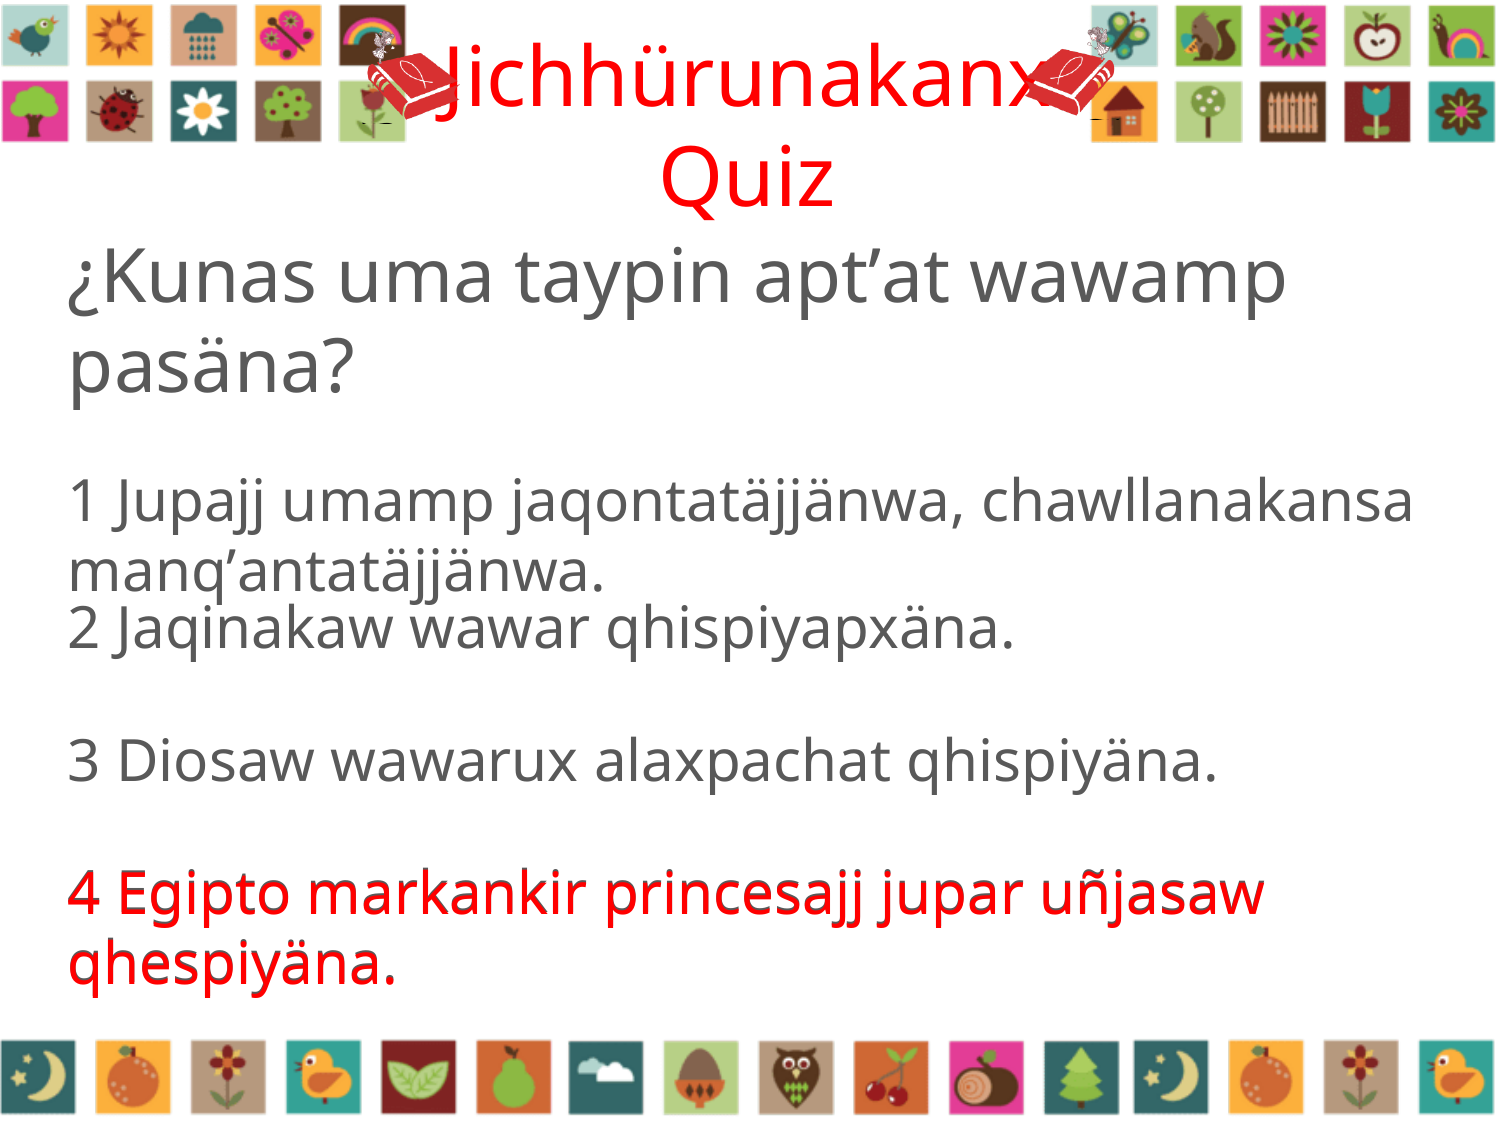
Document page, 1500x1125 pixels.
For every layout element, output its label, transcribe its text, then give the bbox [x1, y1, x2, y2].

picture [992, 3, 1500, 150]
picture [0, 3, 492, 150]
text_box 2 Jaqinakaw wawar qhispiyapxäna. [53, 582, 1436, 668]
text_box 3 Diosaw wawarux alaxpachat qhispiyäna. [53, 716, 1483, 801]
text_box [0, 1028, 1500, 1118]
text_box 1 Jupajj umamp jaqontatäjjänwa, chawllanakansa manqʼantatäjjänwa. [53, 456, 1436, 582]
text_box Jichhürunakanx Quiz [414, 16, 1080, 219]
text_box ¿Kunas uma taypin aptʼat wawamp pasäna? [53, 219, 1436, 415]
text_box 4 Egipto markankir princesajj jupar uñjasaw qhespiyäna. [53, 849, 1483, 1004]
